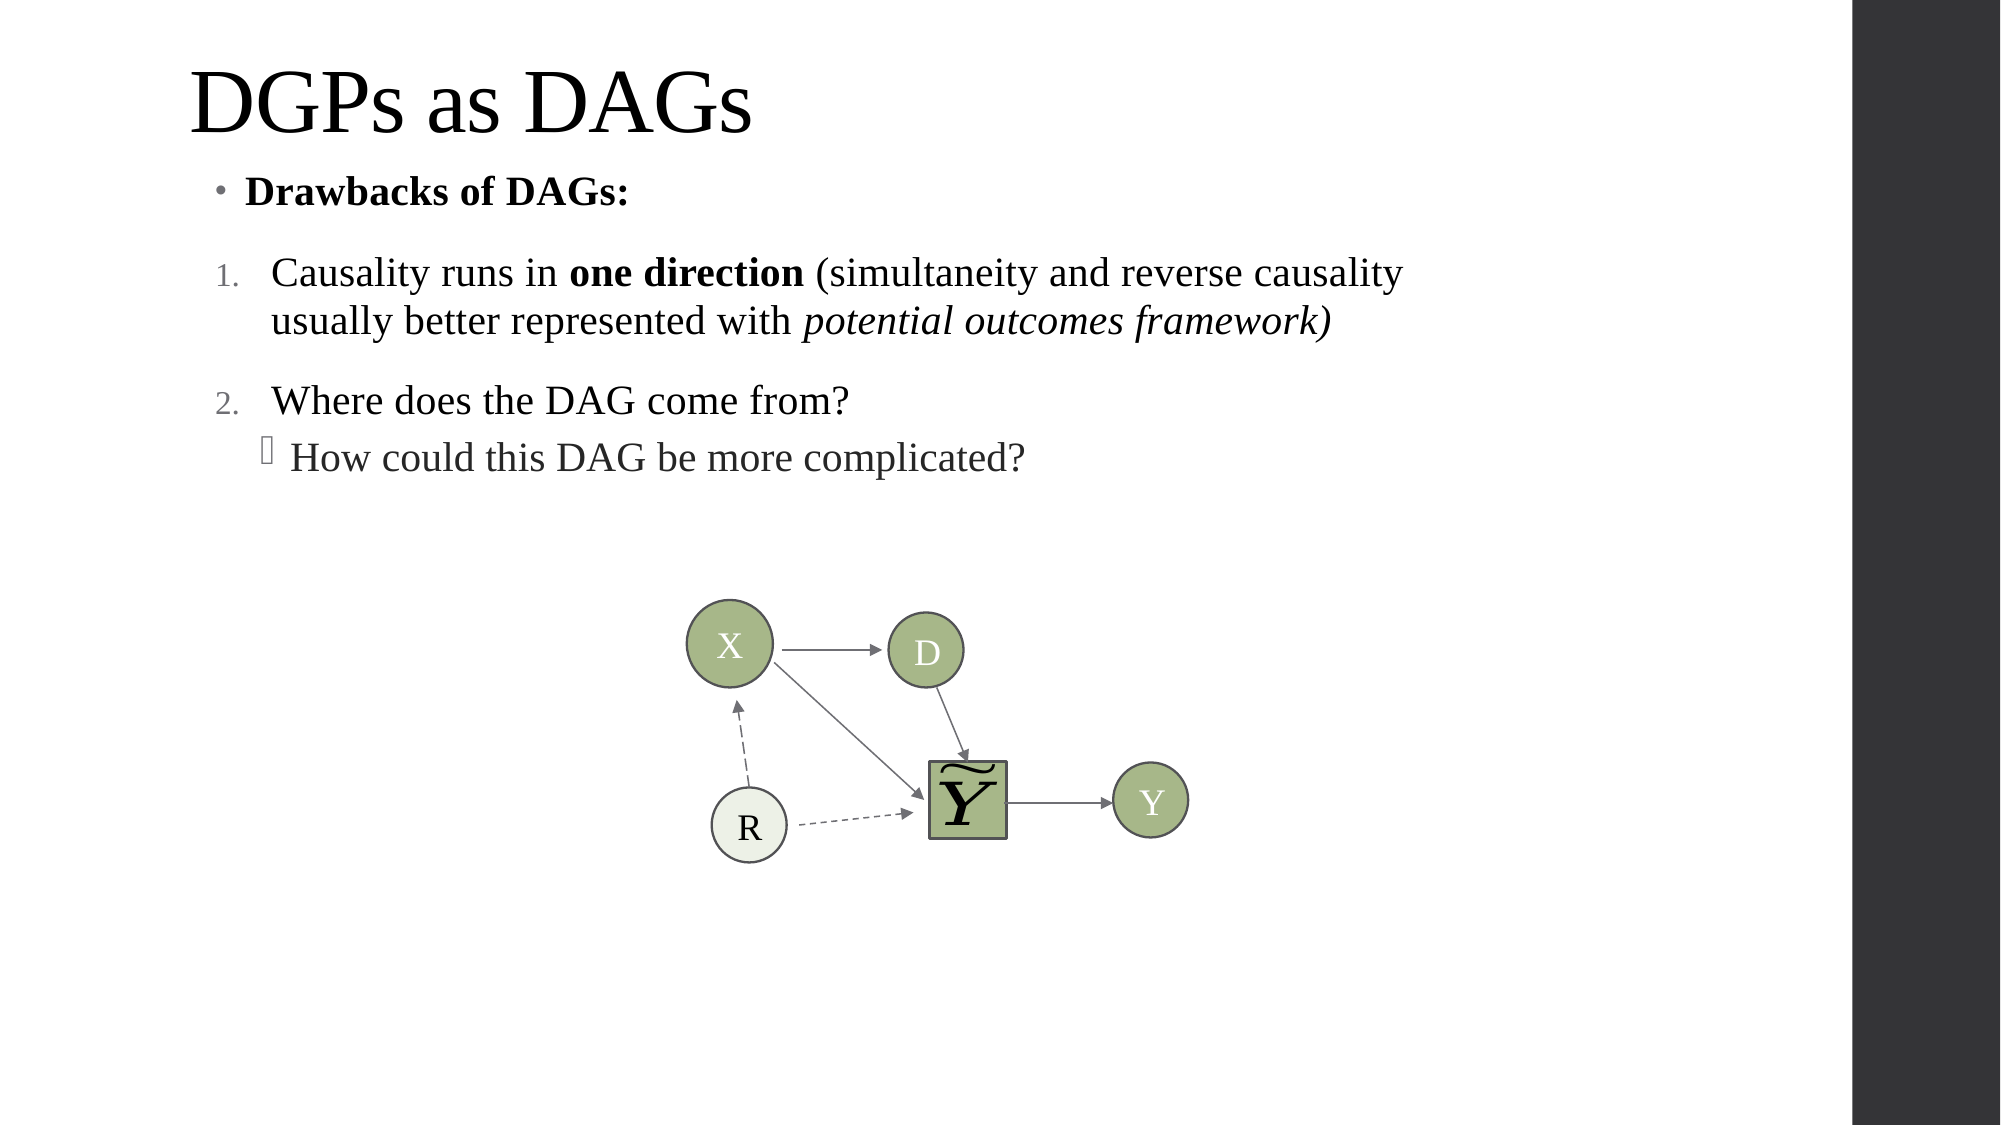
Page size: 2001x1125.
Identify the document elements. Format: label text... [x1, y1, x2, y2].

list Drawbacks of DAGs: Causality runs in one direction (simultaneity and reverse causality usually better represented with potential outcomes framework) Where does the DAG come from? How could this DAG be more complicated? [200, 160, 1550, 1088]
title DGPs as DAGs [174, 45, 1247, 161]
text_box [686, 599, 1189, 863]
